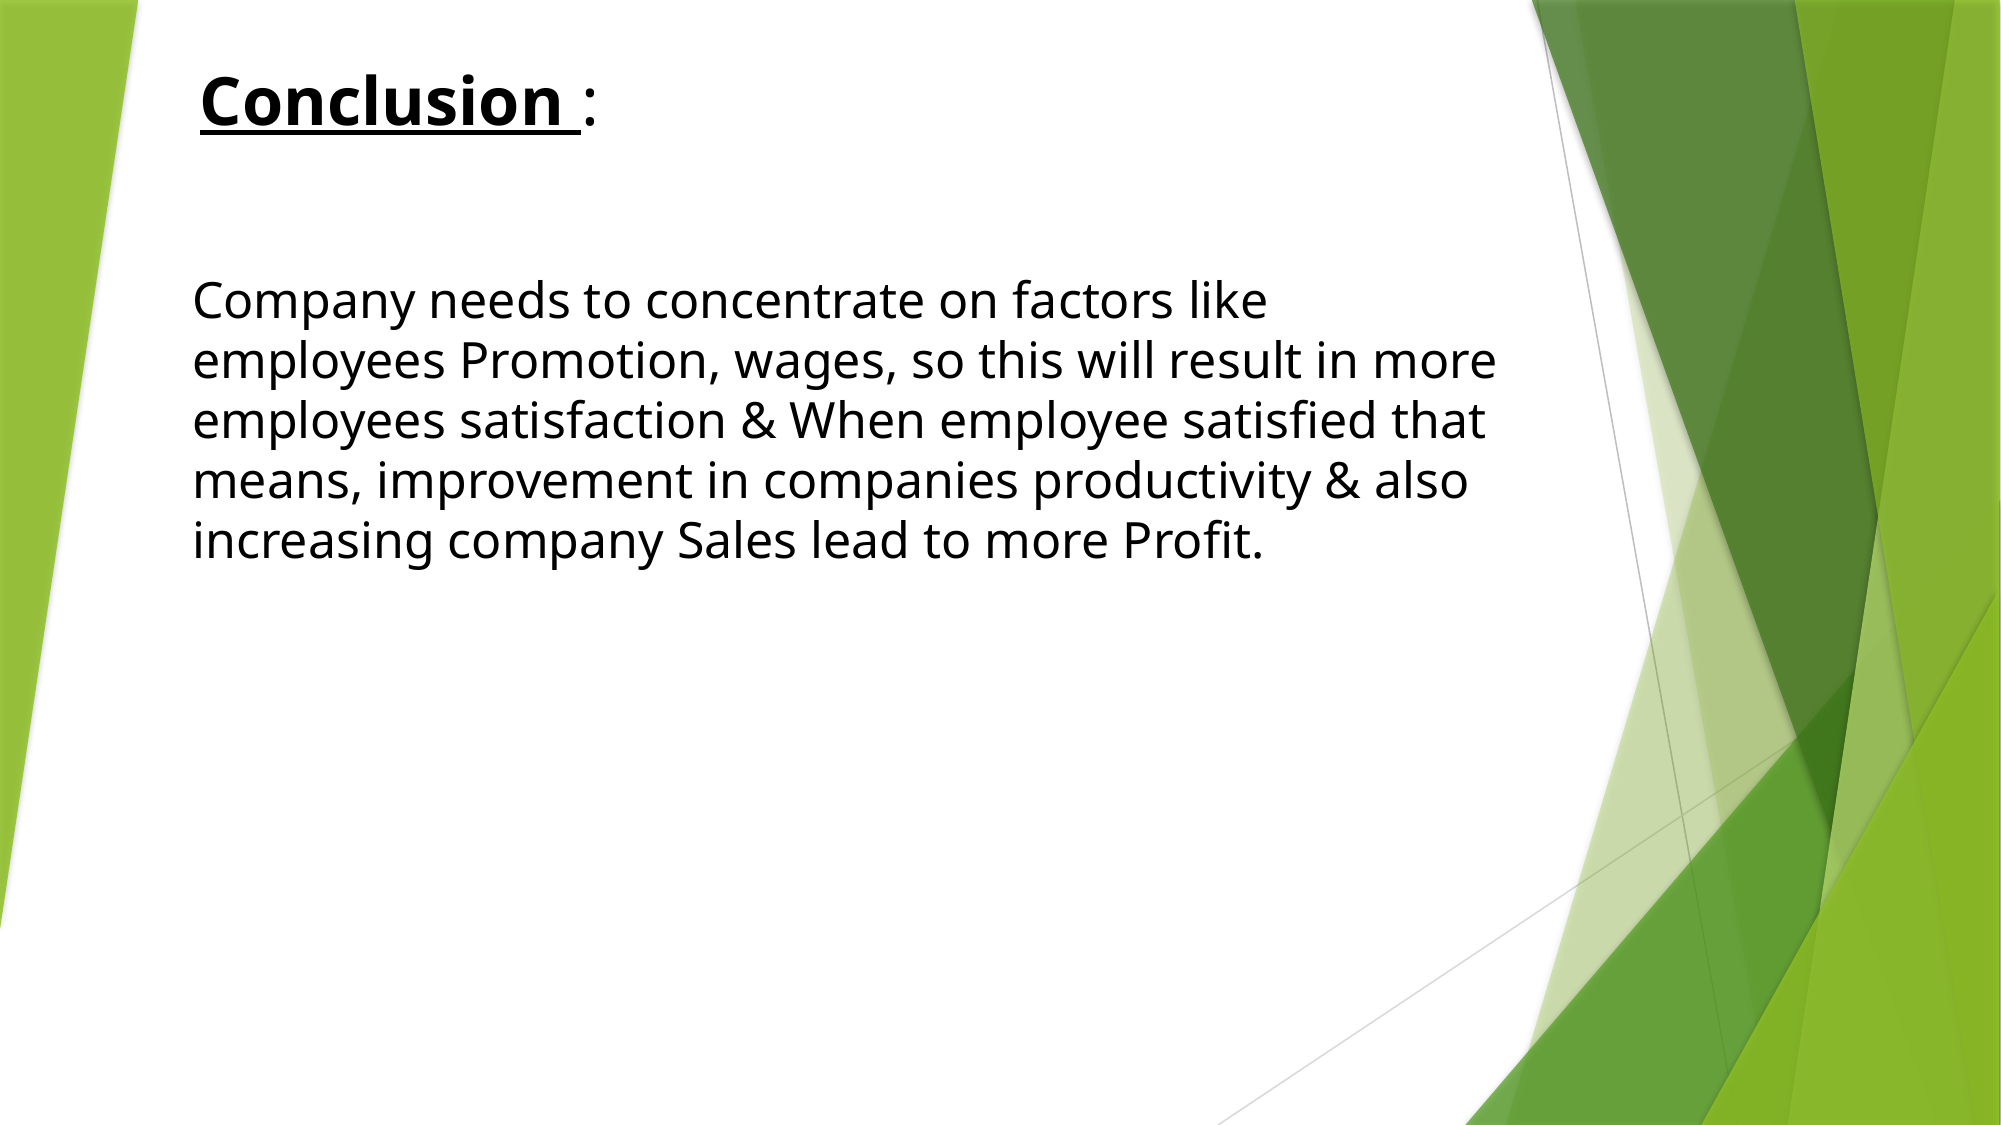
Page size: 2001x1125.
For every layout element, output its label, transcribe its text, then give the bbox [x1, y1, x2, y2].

subtitle Company needs to concentrate on factors like employees Promotion, wages, so this will result in more employees satisfaction & When employee satisfied that means, improvement in companies productivity & also increasing company Sales lead to more Profit. [177, 179, 1516, 1069]
title Conclusion : [98, 0, 1363, 147]
